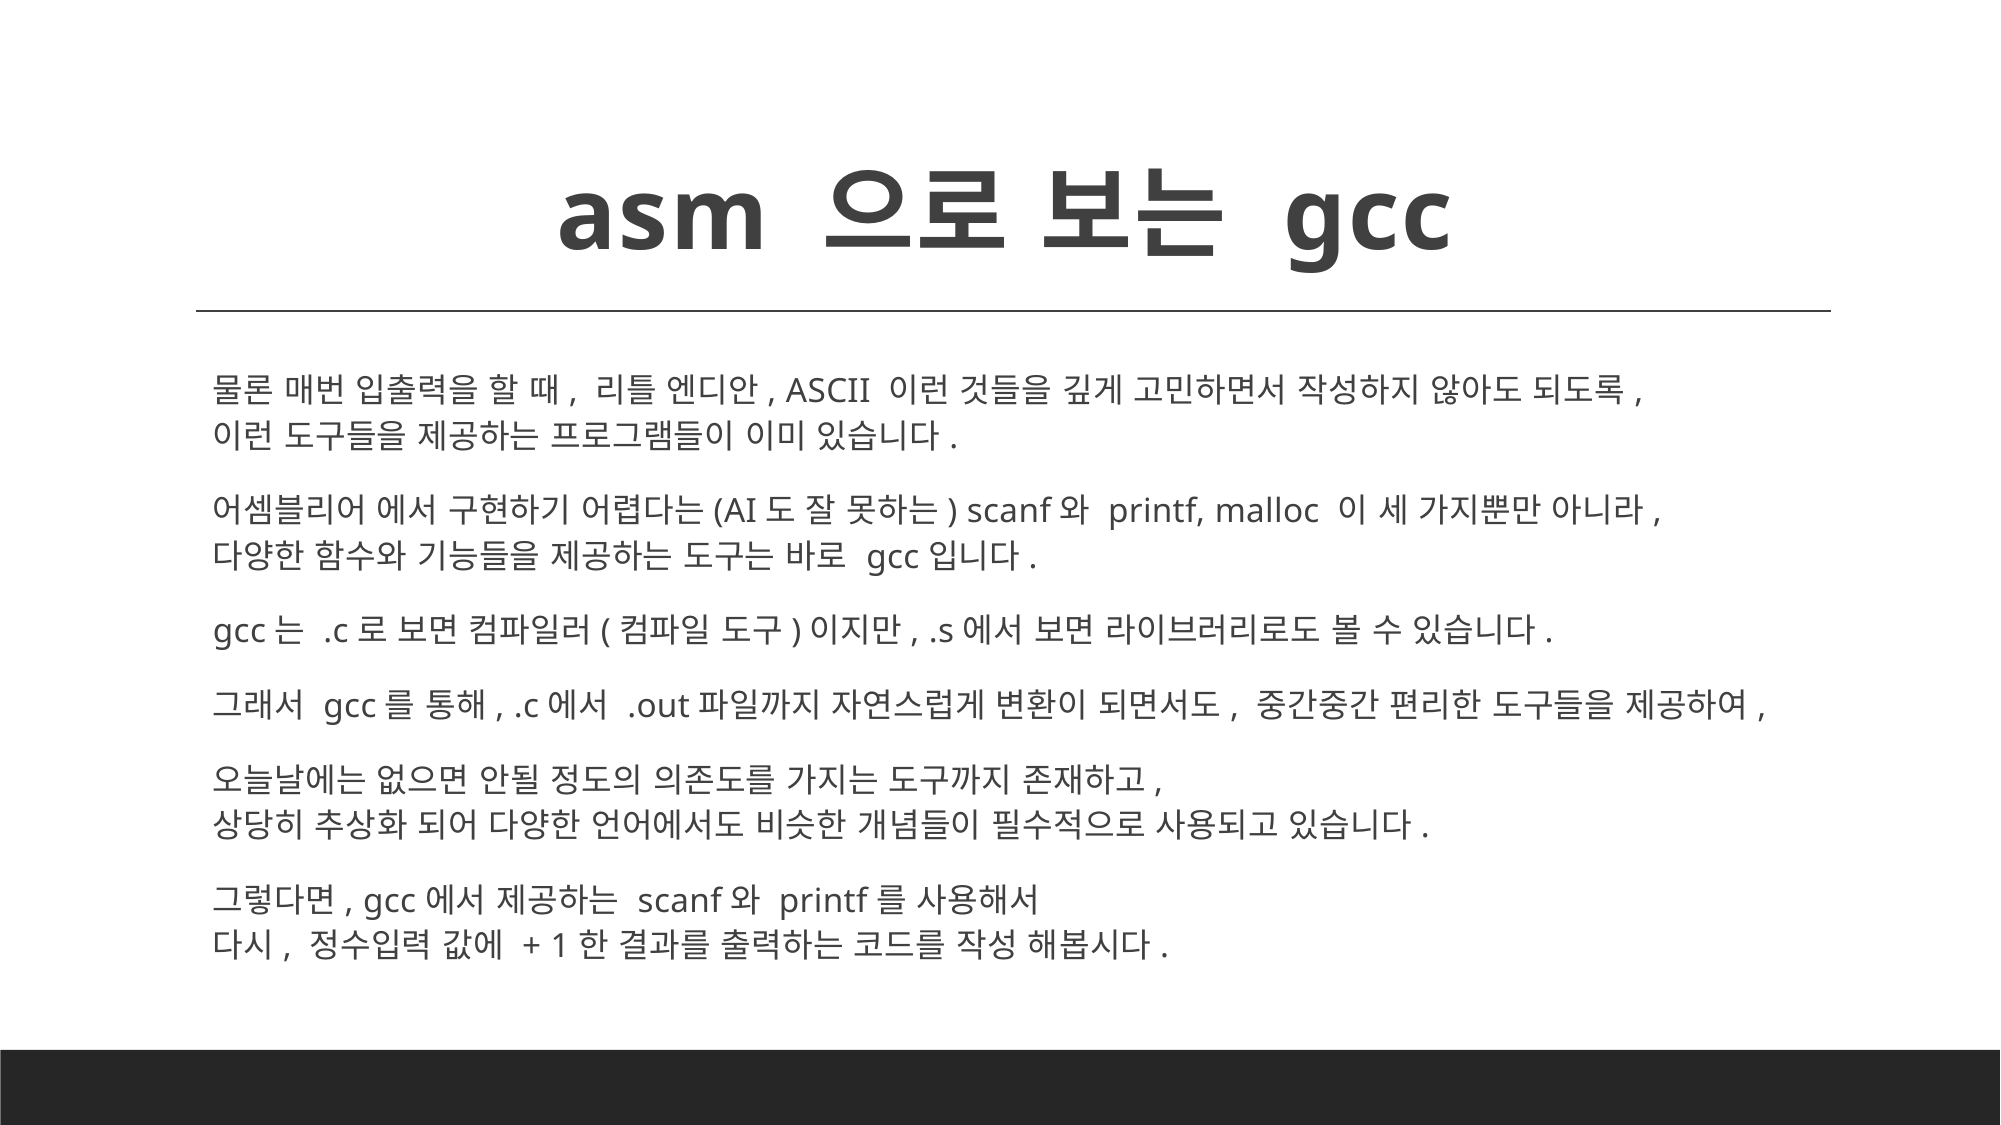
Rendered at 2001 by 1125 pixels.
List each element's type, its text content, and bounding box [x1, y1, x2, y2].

title asm 으로 보는 gcc [180, 47, 1830, 285]
list 물론 매번 입출력을 할 때, 리틀 엔디안, ASCII 이런 것들을 깊게 고민하면서 작성하지 않아도 되도록, 이런 도구들을 제공하는 프로그램들이 이미 있습니다. 어셈블리어 에서 구현하기 어렵다는(AI도 잘 못하는) scanf와 printf, malloc 이 세 가지뿐만 아니라, 다양한 함수와 기능들을 제공하는 도구는 바로 gcc입니다. gcc는 .c로 보면 컴파일러(컴파일 도구)이지만, .s에서 보면 라이브러리로도 볼 수 있습니다. 그래서 gcc를 통해, .c에서 .out파일까지 자연스럽게 변환이 되면서도, 중간중간 편리한 도구들을 제공하여, 오늘날에는 없으면 안될 정도의 의존도를 가지는 도구까지 존재하고, 상당히 추상화 되어 다양한 언어에서도 비슷한 개념들이 필수적으로 사용되고 있습니다. 그렇다면, gcc에서 제공하는 scanf와 printf를 사용해서 다시, 정수입력 값에 + 1한 결과를 출력하는 코드를 작성 해봅시다. [180, 345, 1830, 963]
